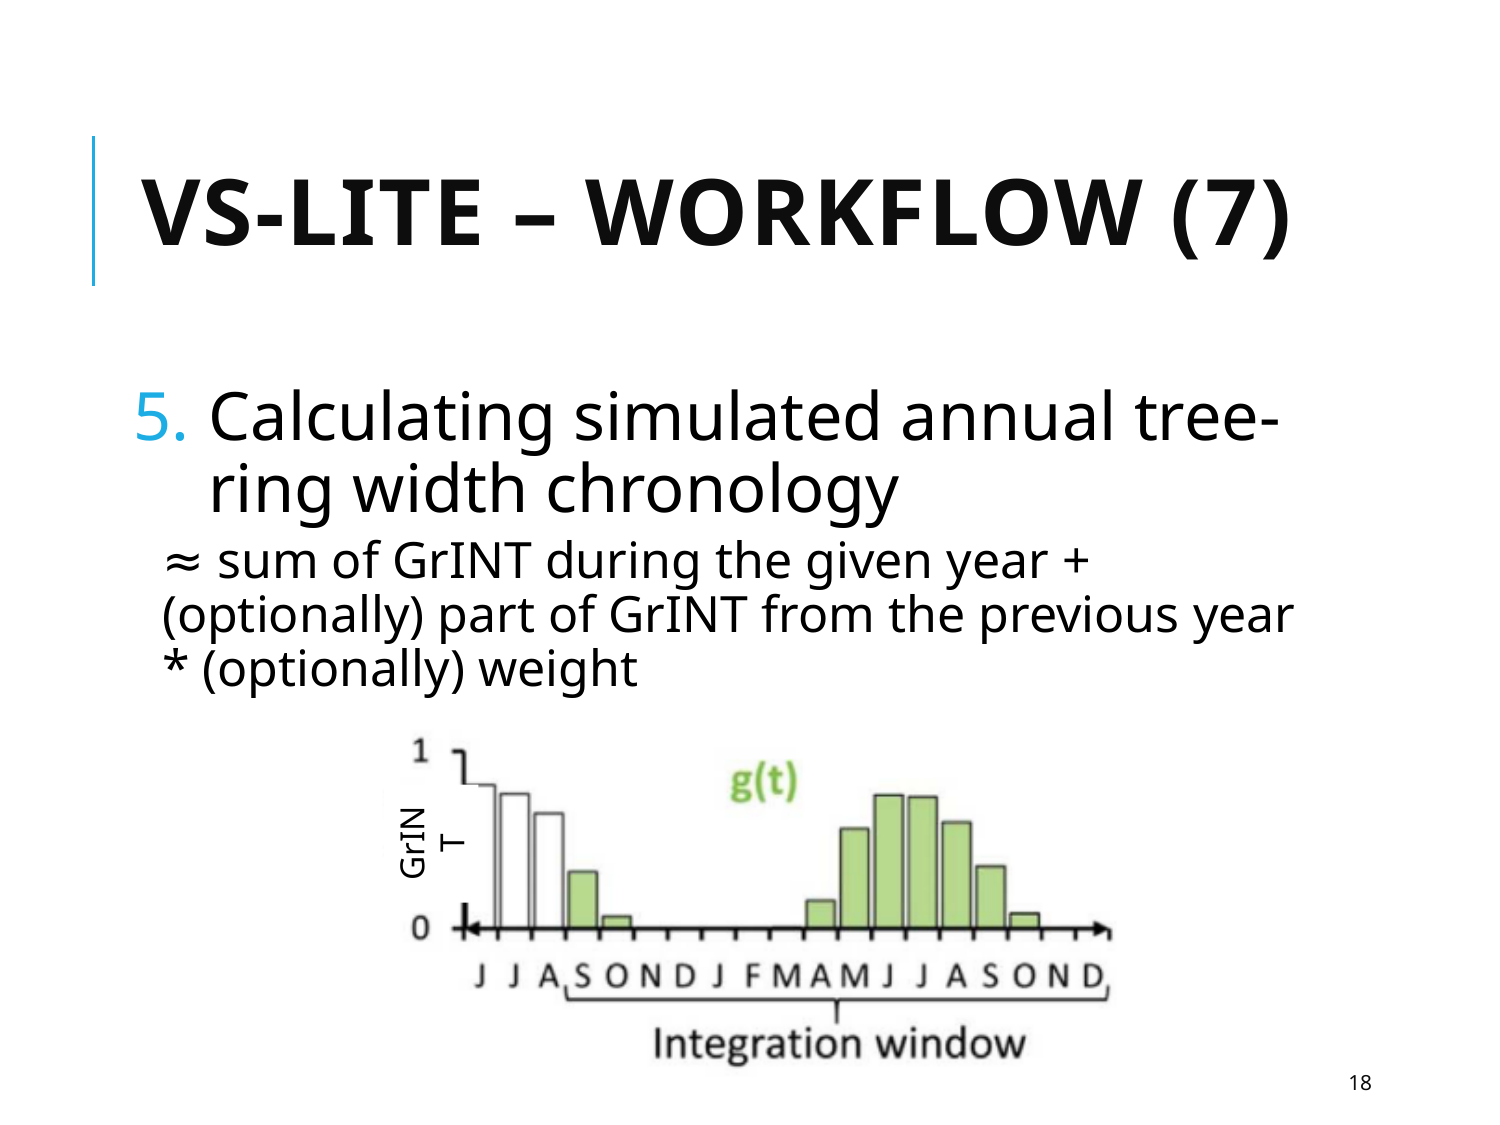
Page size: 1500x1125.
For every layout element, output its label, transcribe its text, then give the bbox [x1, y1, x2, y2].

picture [361, 715, 1139, 1091]
slide_number 18 [1333, 1061, 1454, 1107]
title VS-Lite – workflow (7) [126, 96, 1322, 342]
list Calculating simulated annual tree-ring width chronology ≈ sum of GrINT during the given year + (optionally) part of GrINT from the previous year * (optionally) weight [126, 375, 1322, 1035]
